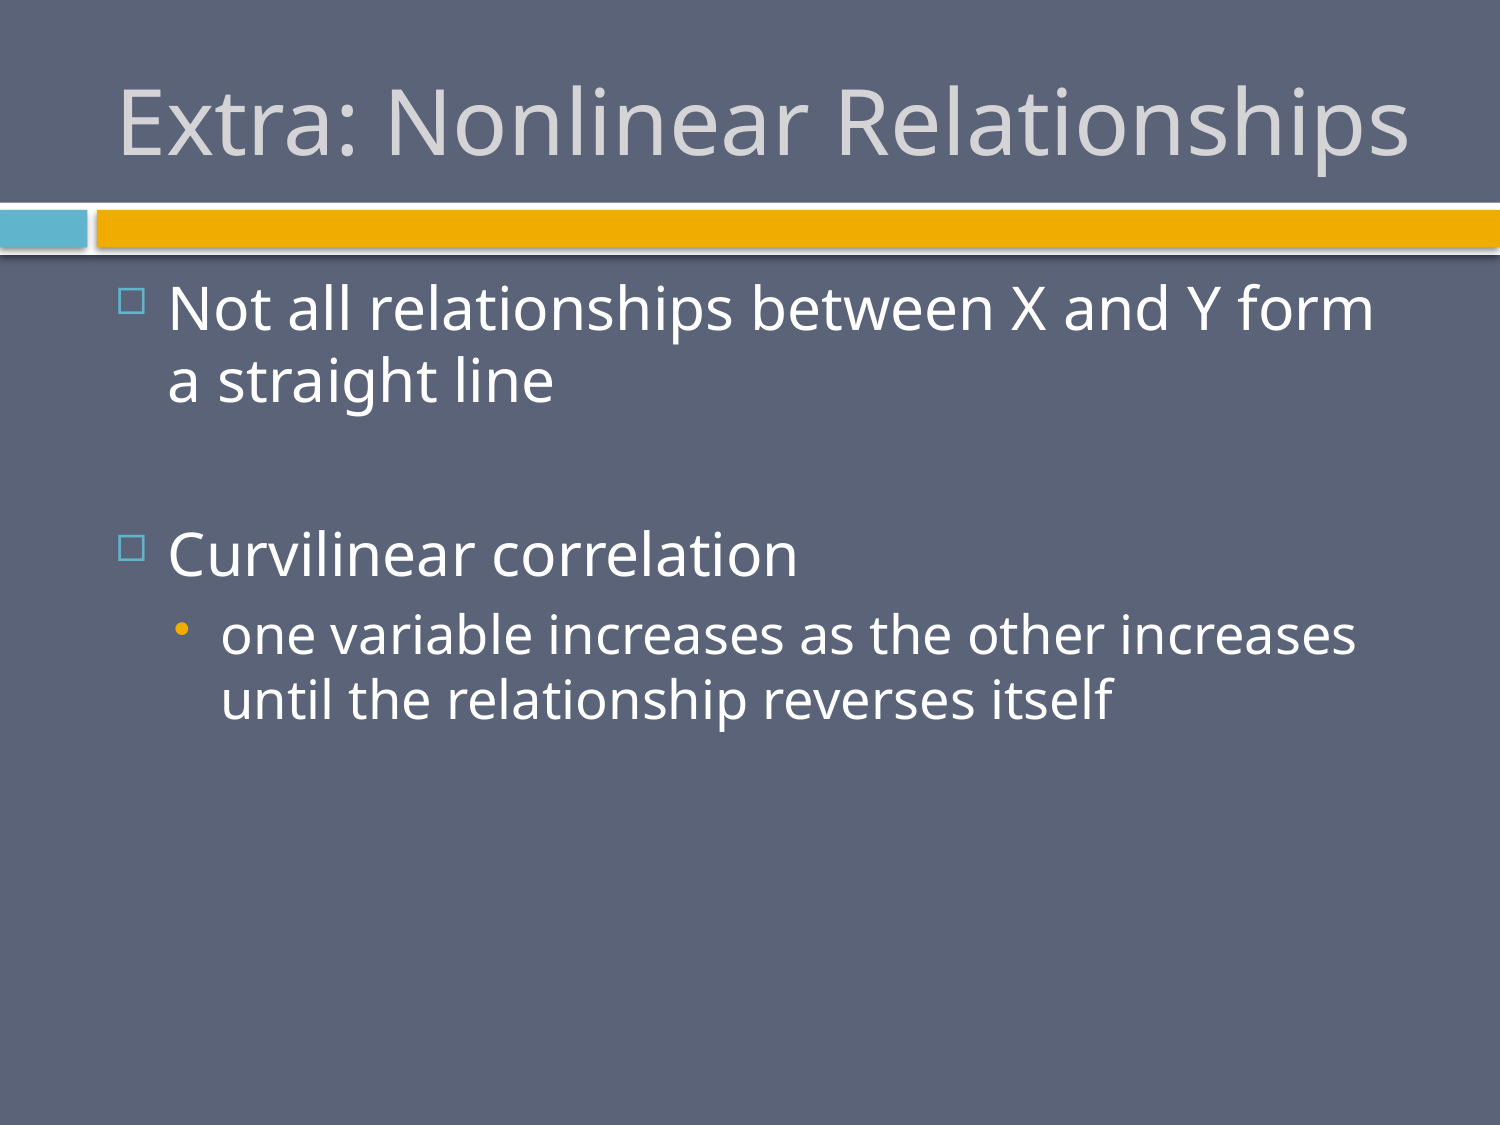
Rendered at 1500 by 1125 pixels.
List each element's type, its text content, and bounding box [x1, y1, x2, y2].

title Extra: Nonlinear Relationships [100, 37, 1439, 201]
list Not all relationships between X and Y form a straight line Curvilinear correlation one variable increases as the other increases until the relationship reverses itself [100, 262, 1439, 1001]
